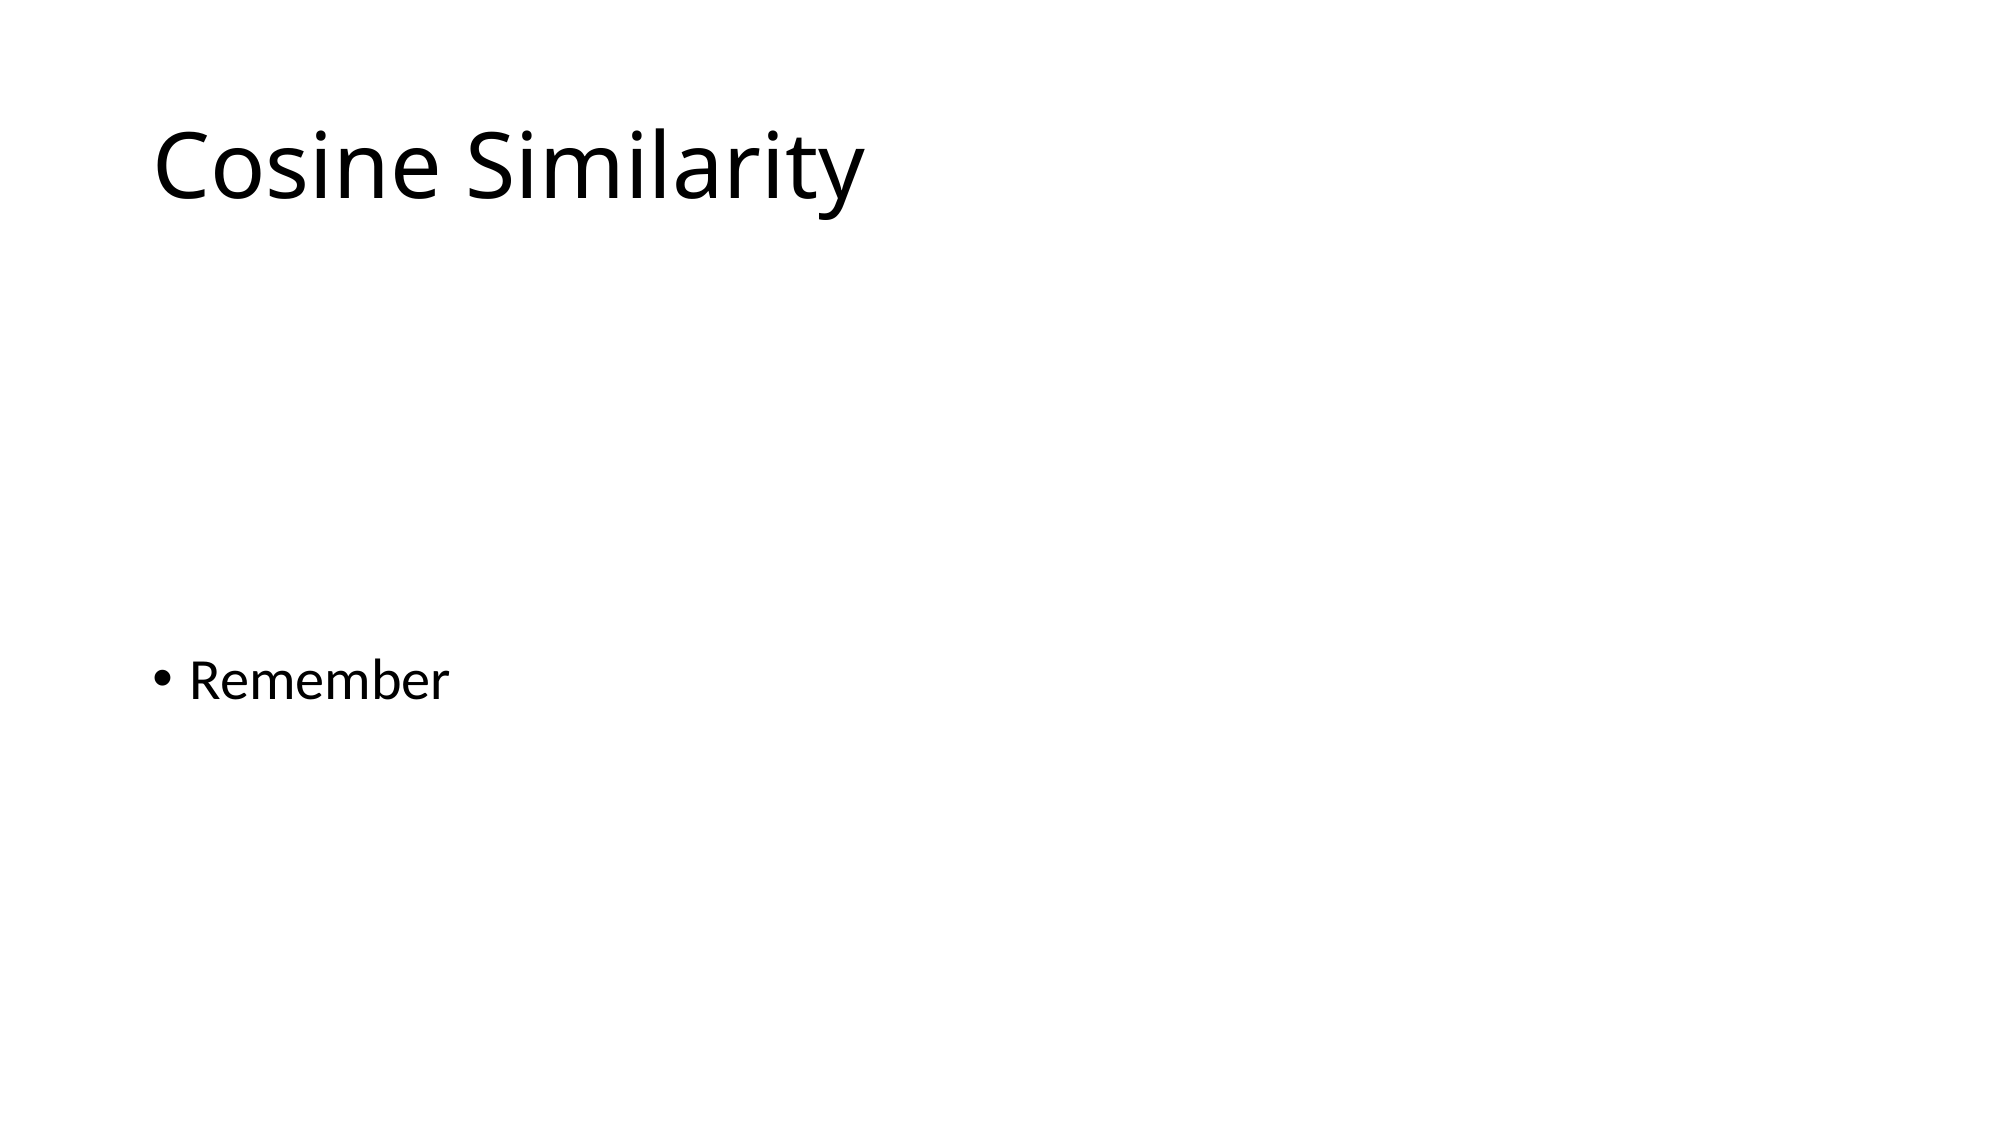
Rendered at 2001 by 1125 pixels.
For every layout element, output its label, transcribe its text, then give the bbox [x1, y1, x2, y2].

title Cosine Similarity [137, 59, 1863, 278]
